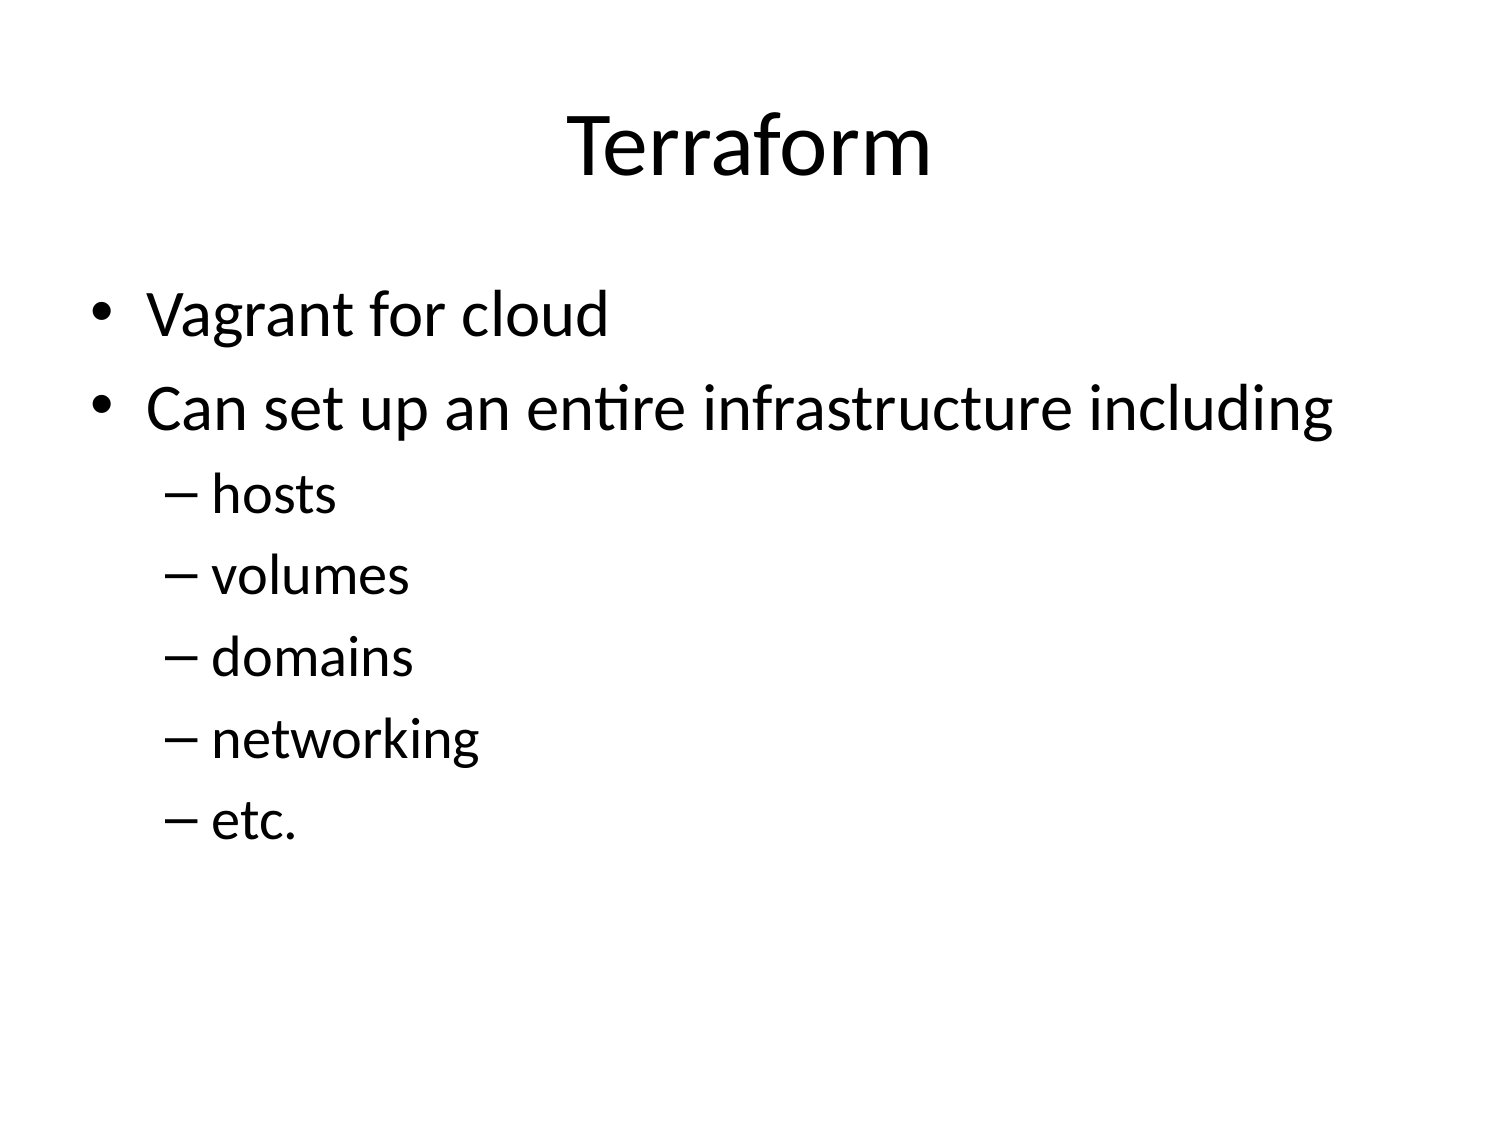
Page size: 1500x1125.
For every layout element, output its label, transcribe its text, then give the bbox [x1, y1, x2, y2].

list Vagrant for cloud Can set up an entire infrastructure including hosts volumes domains networking etc. [75, 262, 1425, 1005]
title Terraform [75, 45, 1425, 233]
